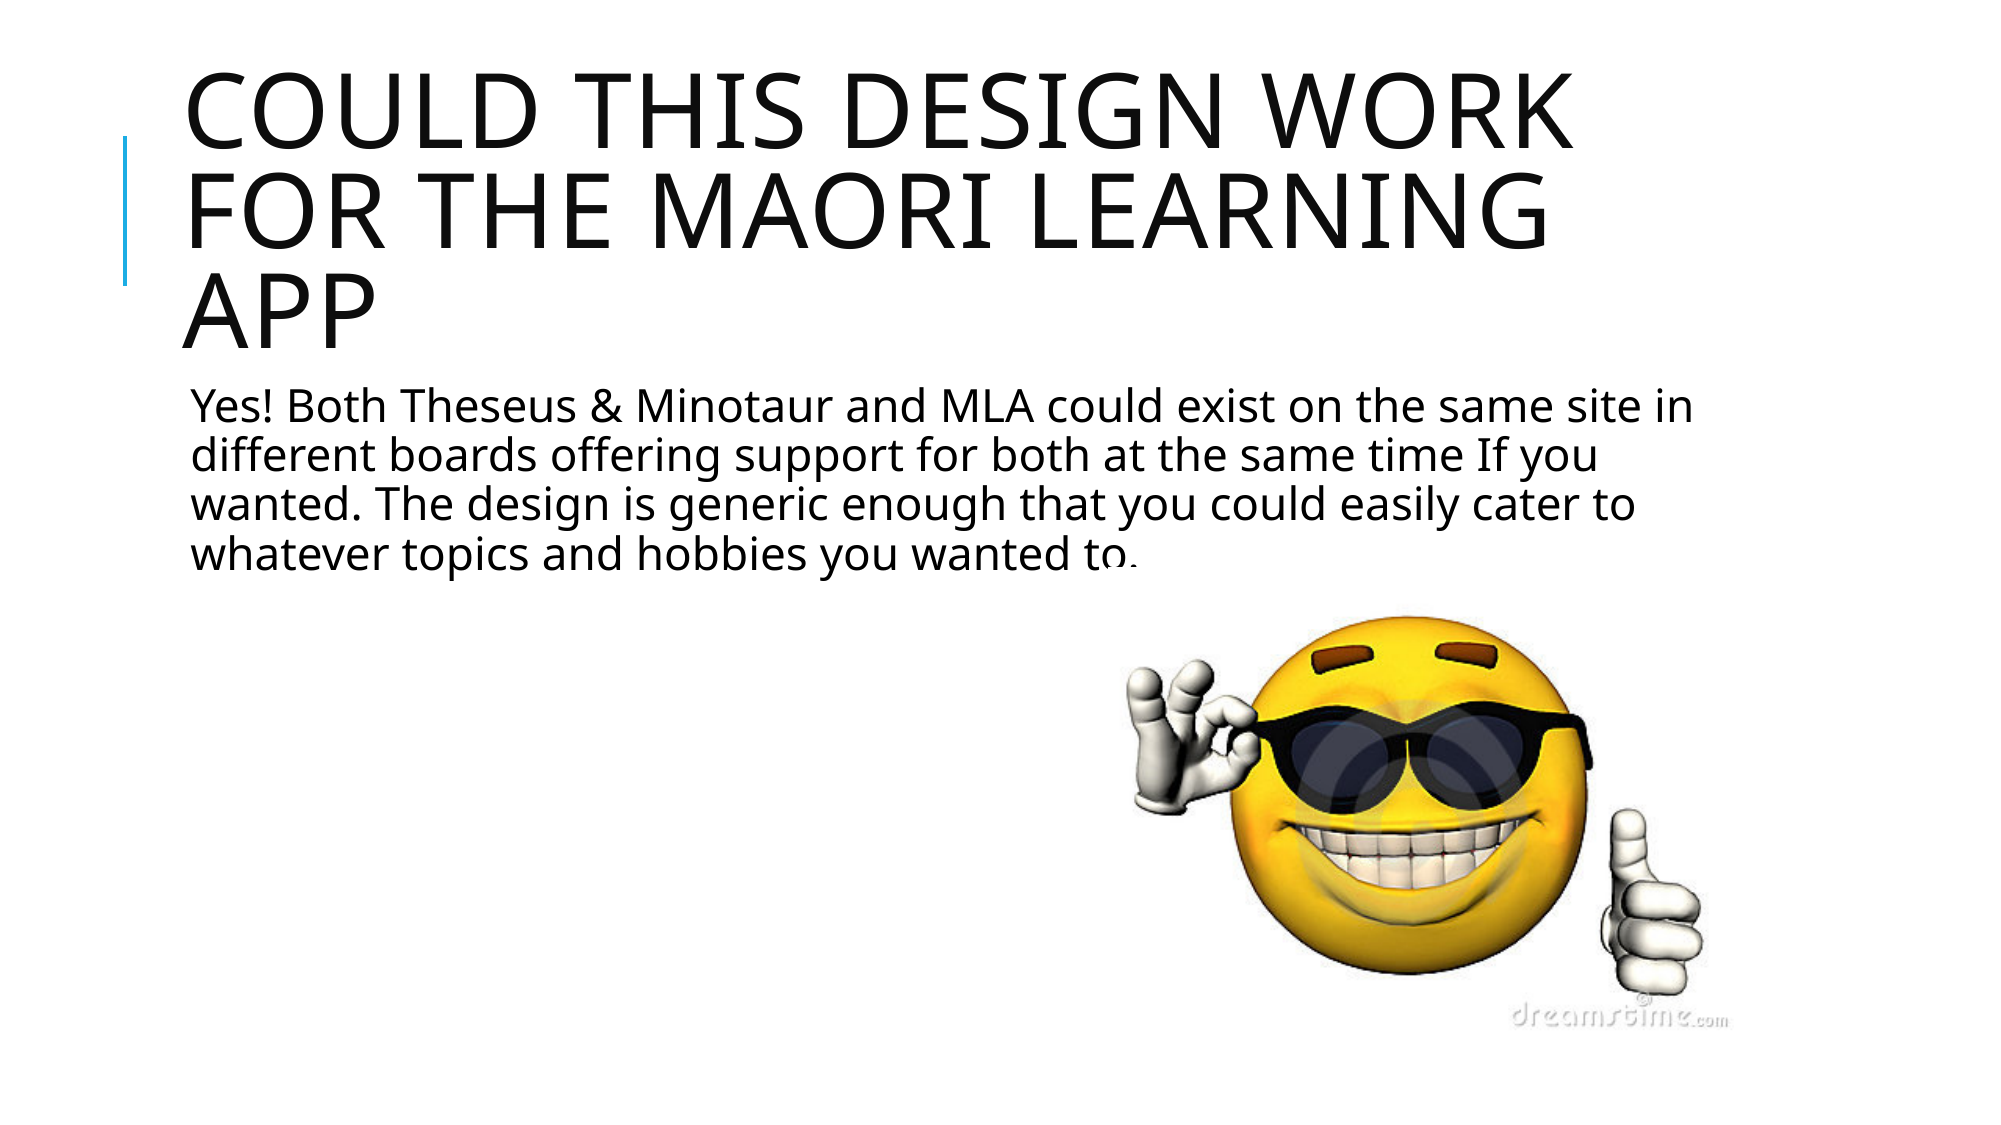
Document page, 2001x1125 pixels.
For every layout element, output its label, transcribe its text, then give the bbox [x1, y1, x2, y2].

title Could this design work for the Maori learning app [168, 96, 1763, 342]
list Yes! Both Theseus & Minotaur and MLA could exist on the same site in different boards offering support for both at the same time If you wanted. The design is generic enough that you could easily cater to whatever topics and hobbies you wanted to. [168, 375, 1763, 1035]
picture [1108, 567, 1734, 1036]
